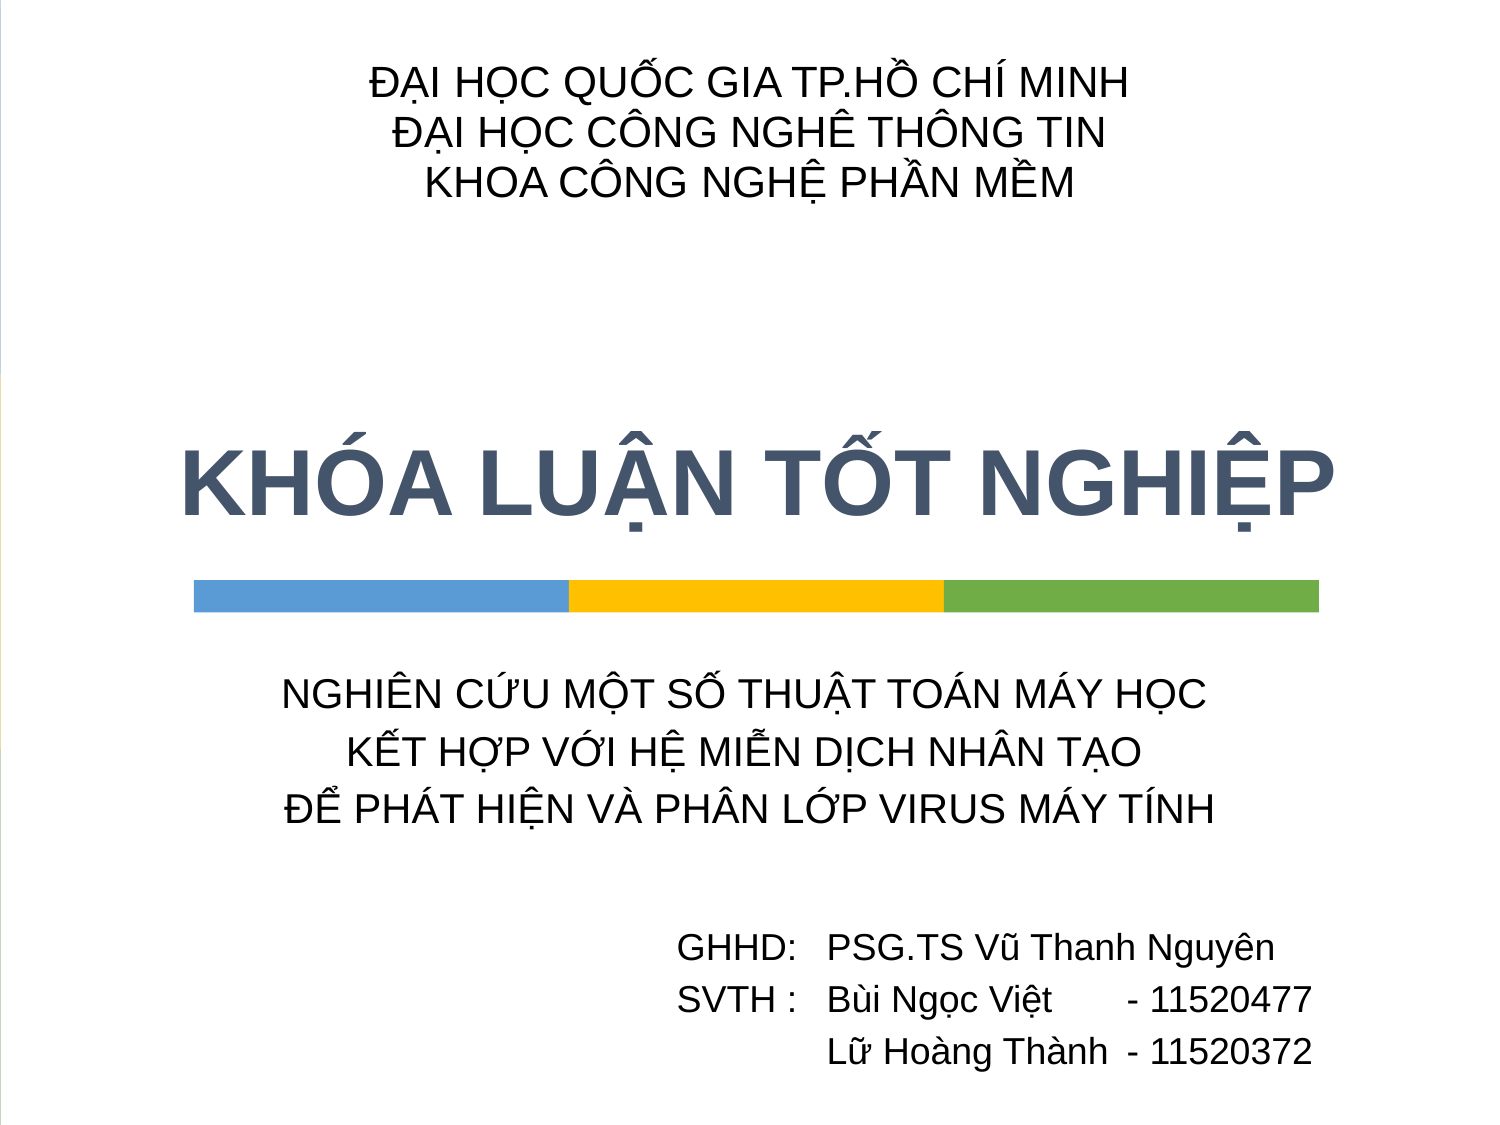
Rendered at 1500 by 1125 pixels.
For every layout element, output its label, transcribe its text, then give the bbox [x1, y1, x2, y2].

text_box GHHD: PSG.TS Vũ Thanh Nguyên SVTH : Bùi Ngọc Việt - 11520477 Lữ Hoàng Thành - 11520372 [661, 920, 1500, 1125]
title KHÓA LUẬN TỐT NGHIỆP [107, 149, 1409, 542]
subtitle NGHIÊN CỨU MỘT SỐ THUẬT TOÁN MÁY HỌC KẾT HỢP VỚI HỆ MIỄN DỊCH NHÂN TẠO ĐỂ PHÁT HIỆN VÀ PHÂN LỚP VIRUS MÁY TÍNH [187, 665, 1313, 854]
text_box ĐẠI HỌC QUỐC GIA TP.HỒ CHÍ MINH ĐẠI HỌC CÔNG NGHÊ THÔNG TIN KHOA CÔNG NGHỆ PHẦN MỀM [318, 47, 1182, 252]
